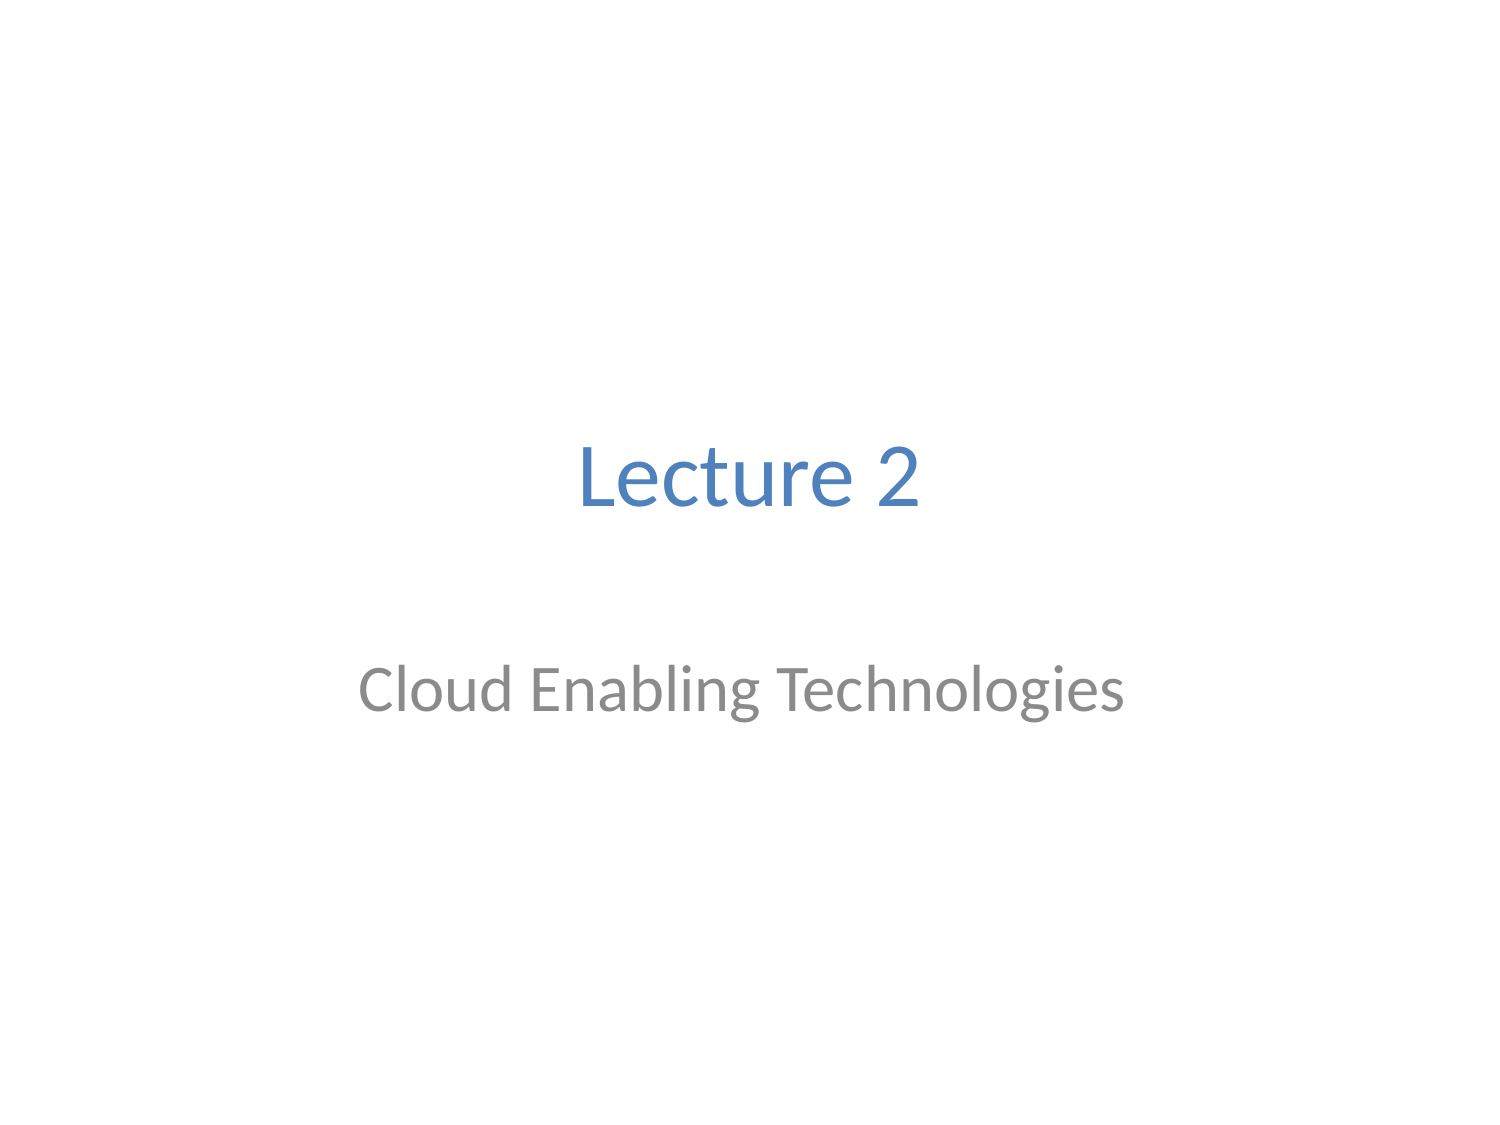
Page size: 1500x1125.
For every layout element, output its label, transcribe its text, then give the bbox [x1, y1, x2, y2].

subtitle Cloud Enabling Technologies [225, 637, 1275, 925]
title Lecture 2 [112, 349, 1388, 591]
